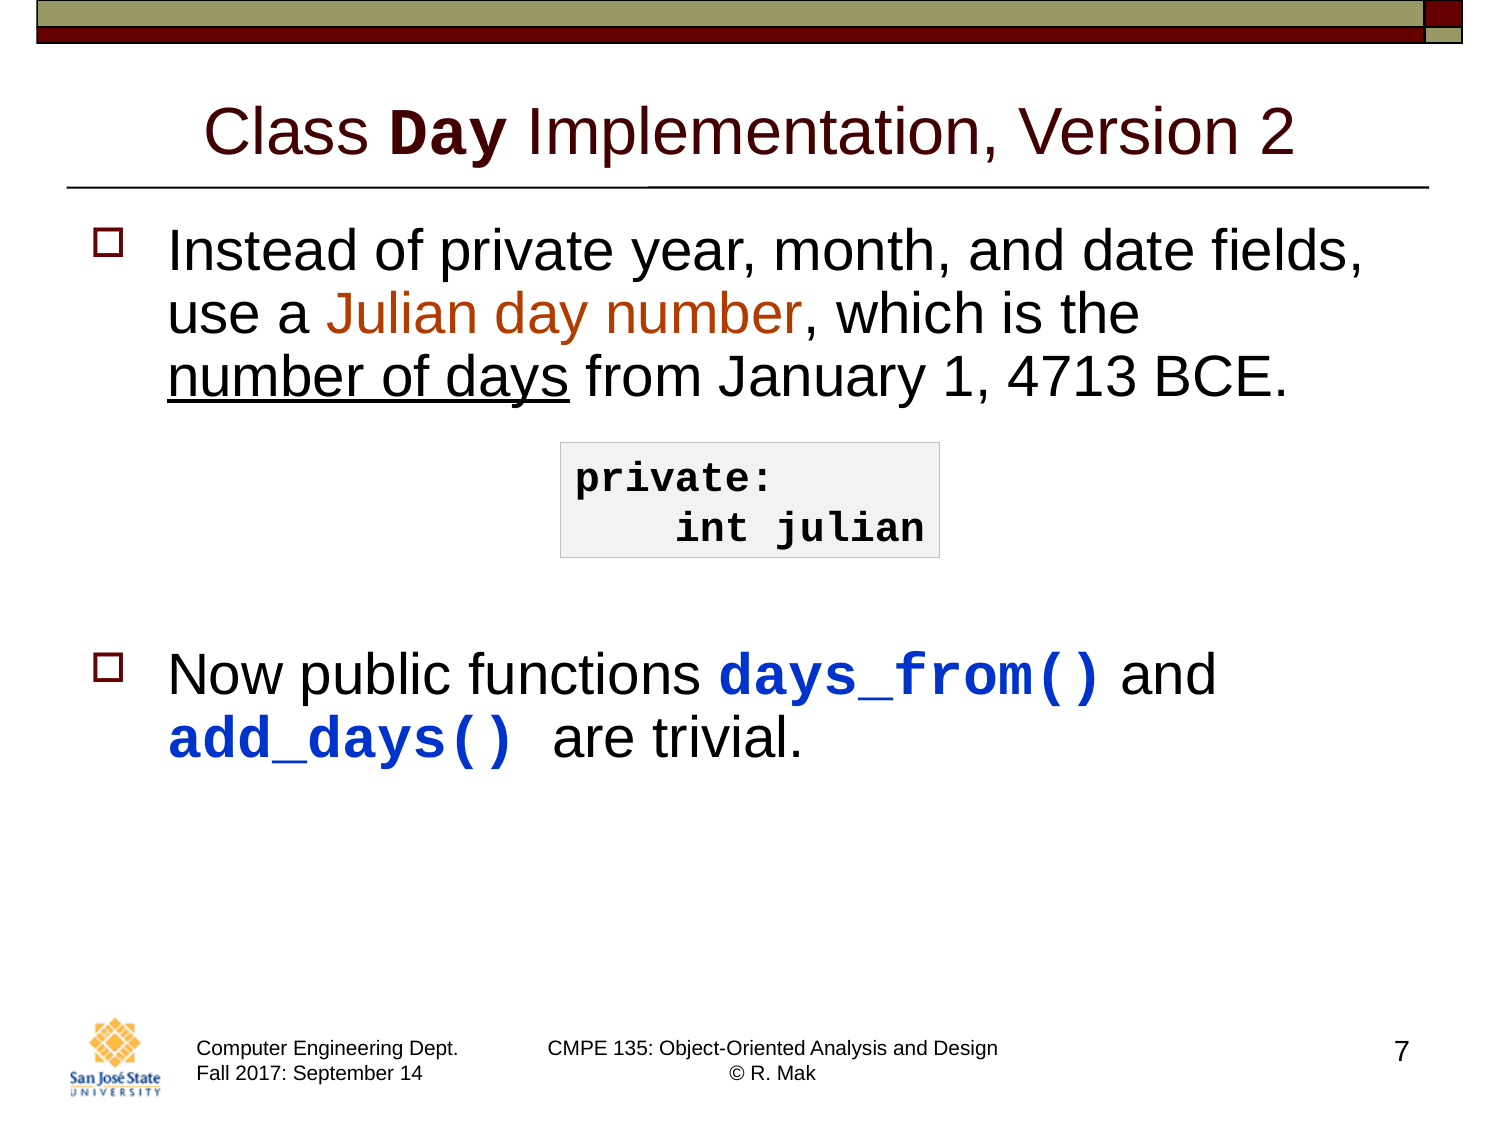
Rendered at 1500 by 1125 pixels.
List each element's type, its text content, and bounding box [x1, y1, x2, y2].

title Class Day Implementation, Version 2 [75, 67, 1425, 175]
picture [60, 1012, 166, 1112]
list Instead of private year, month, and date fields, use a Julian day number, which is the number of days from January 1, 4713 BCE. Now public functions days_from() and add_days() are trivial. [75, 212, 1425, 1006]
text_box private: int julian [560, 442, 940, 558]
slide_number 7 [1335, 1025, 1425, 1100]
